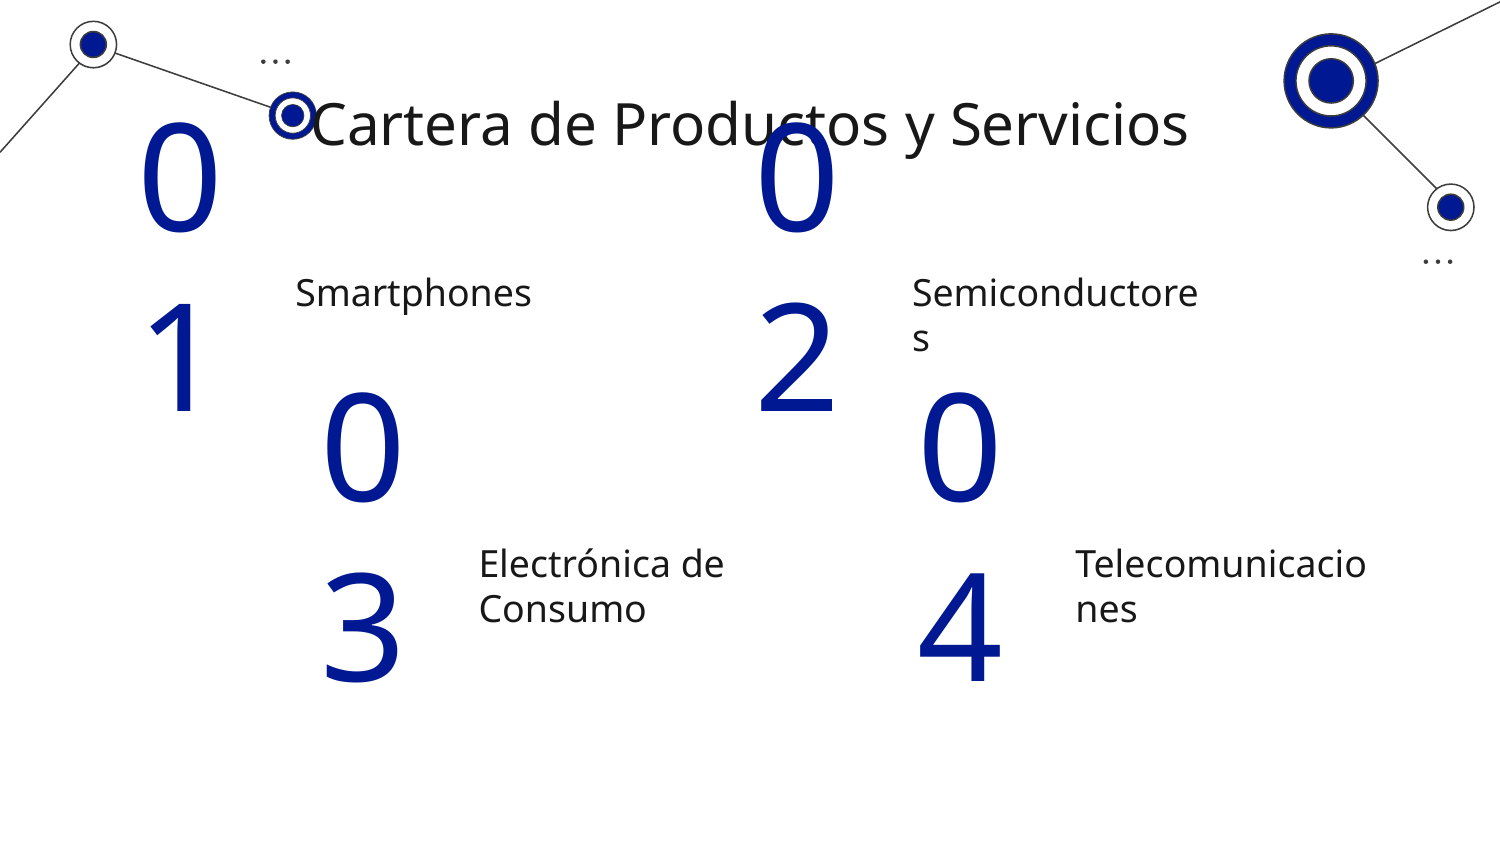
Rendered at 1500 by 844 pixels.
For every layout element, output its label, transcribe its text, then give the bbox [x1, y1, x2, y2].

title Cartera de Productos y Servicios [257, 72, 1243, 171]
subtitle Smartphones [280, 253, 600, 316]
text_box 03 [266, 550, 460, 727]
text_box 02 [700, 278, 894, 456]
subtitle Telecomunicaciones [1060, 525, 1404, 587]
subtitle Semiconductores [896, 253, 1217, 316]
text_box 01 [83, 278, 278, 456]
subtitle Electrónica de Consumo [463, 525, 860, 587]
text_box 04 [863, 550, 1057, 727]
